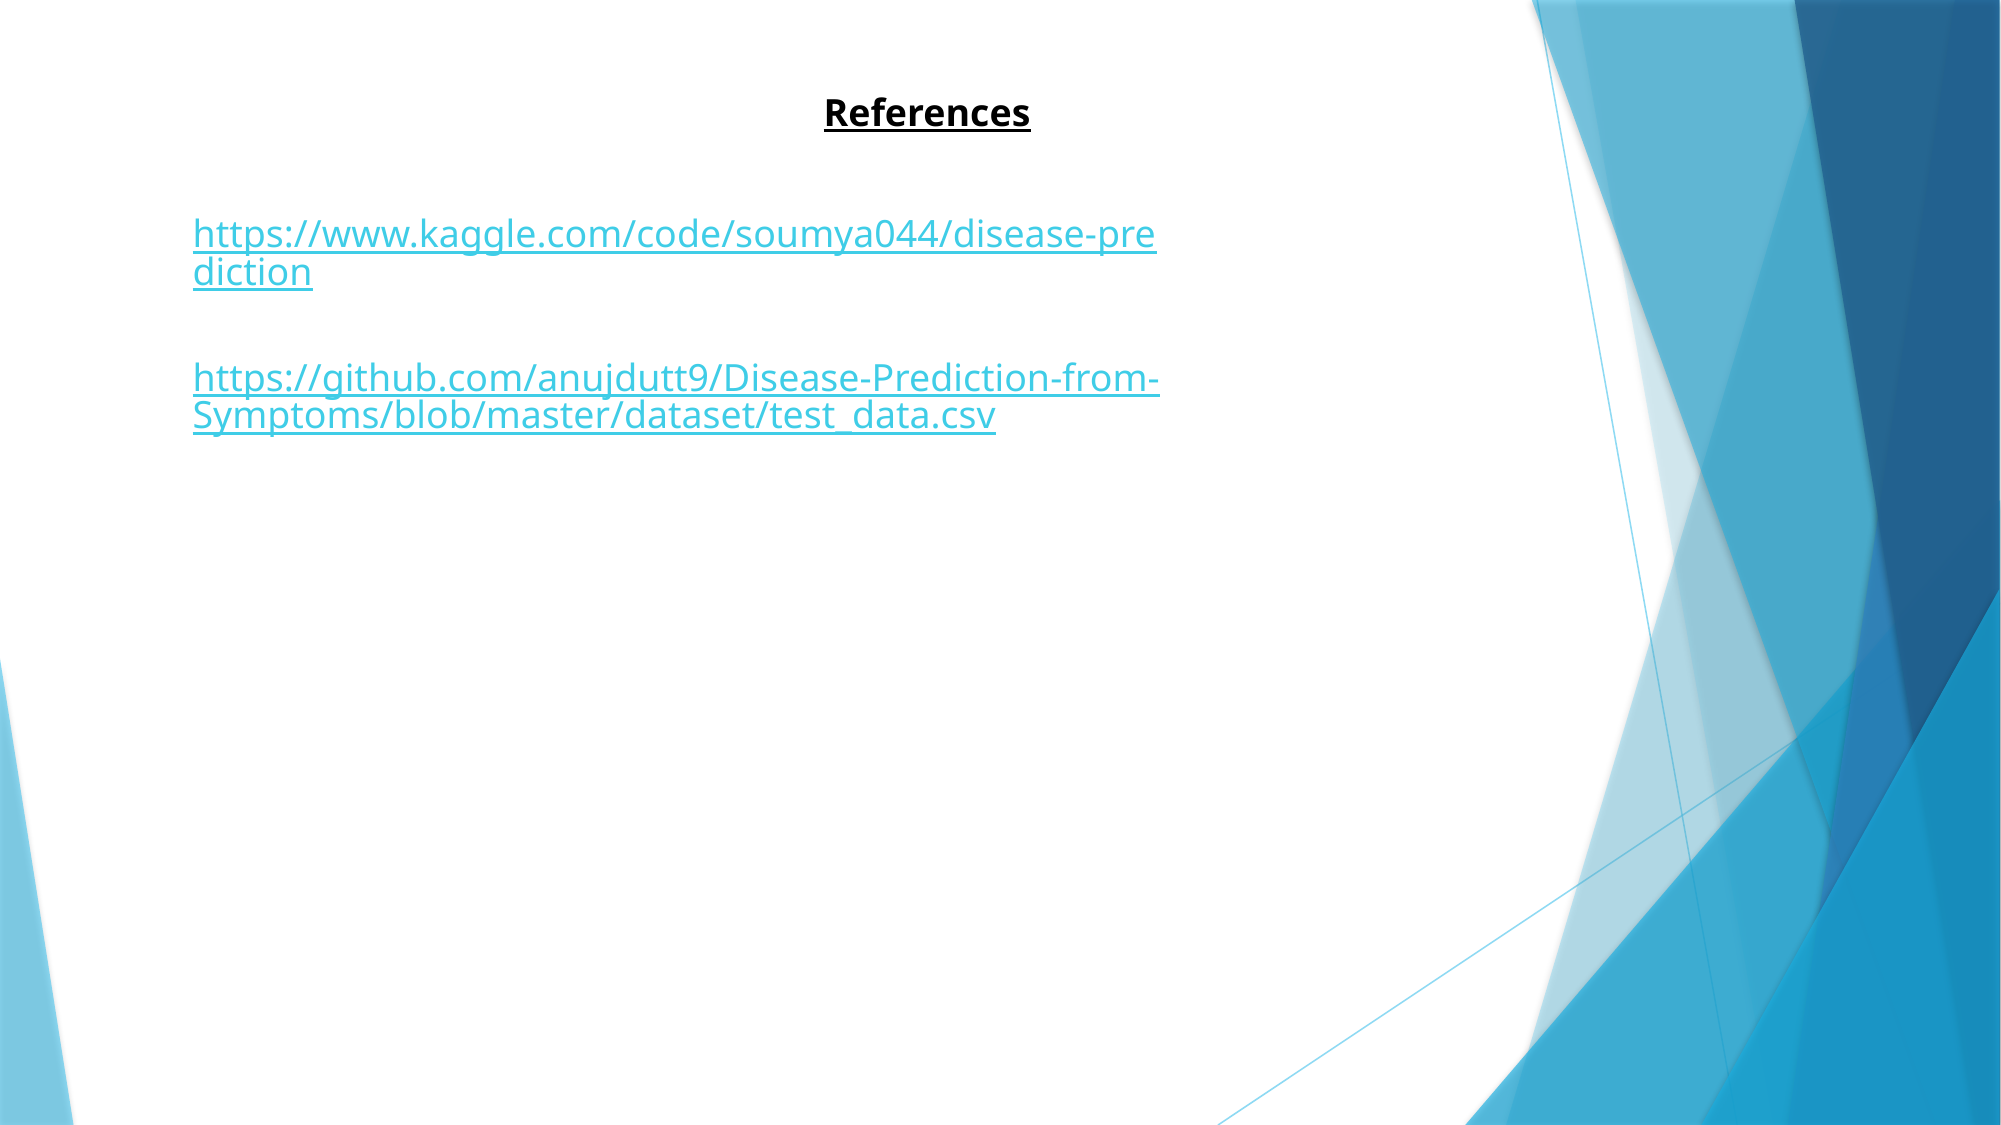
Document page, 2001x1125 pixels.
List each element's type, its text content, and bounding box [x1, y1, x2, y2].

text_box References [690, 81, 1164, 142]
text_box https://www.kaggle.com/code/soumya044/disease-prediction [177, 203, 1179, 269]
text_box https://github.com/anujdutt9/Disease-Prediction-from-Symptoms/blob/master/dataset/test_data.csv [177, 346, 1179, 413]
